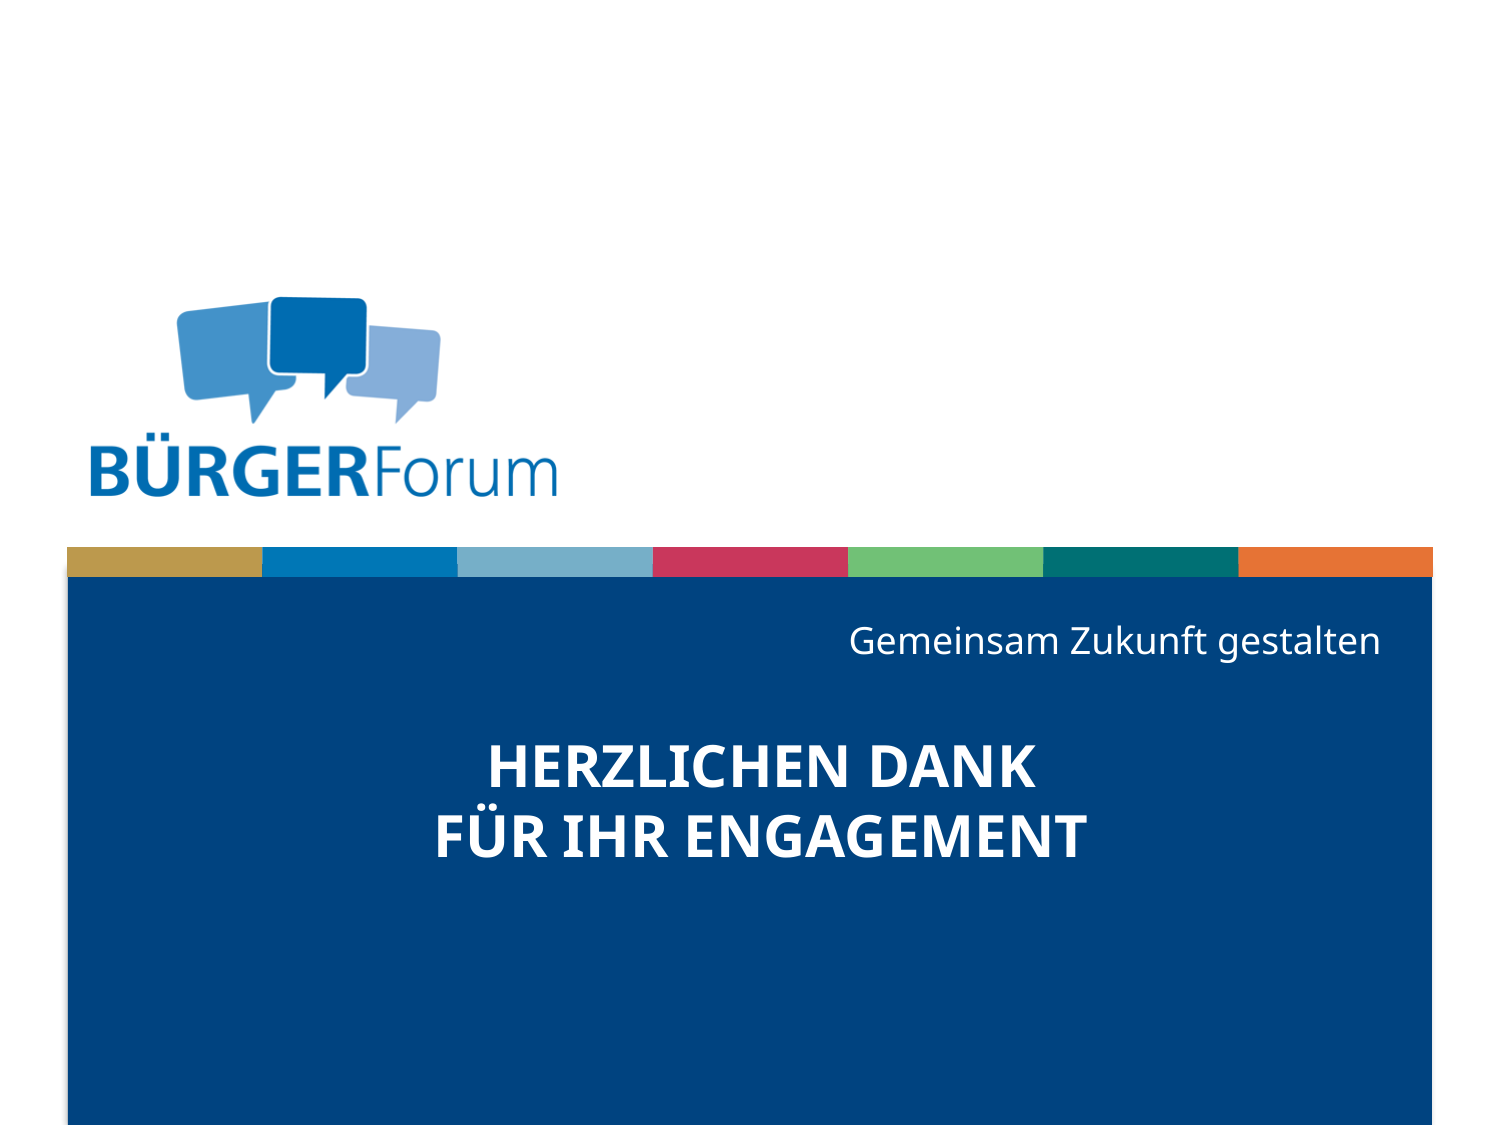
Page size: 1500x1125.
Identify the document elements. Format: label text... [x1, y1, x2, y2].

picture [67, 547, 262, 578]
picture [458, 547, 1433, 578]
picture [88, 291, 561, 501]
text_box HERZLICHEN DANK FÜR IHR ENGAGEMENT [205, 729, 1332, 870]
text_box Gemeinsam Zukunft gestalten [553, 609, 1397, 670]
text_box [67, 585, 1433, 1125]
